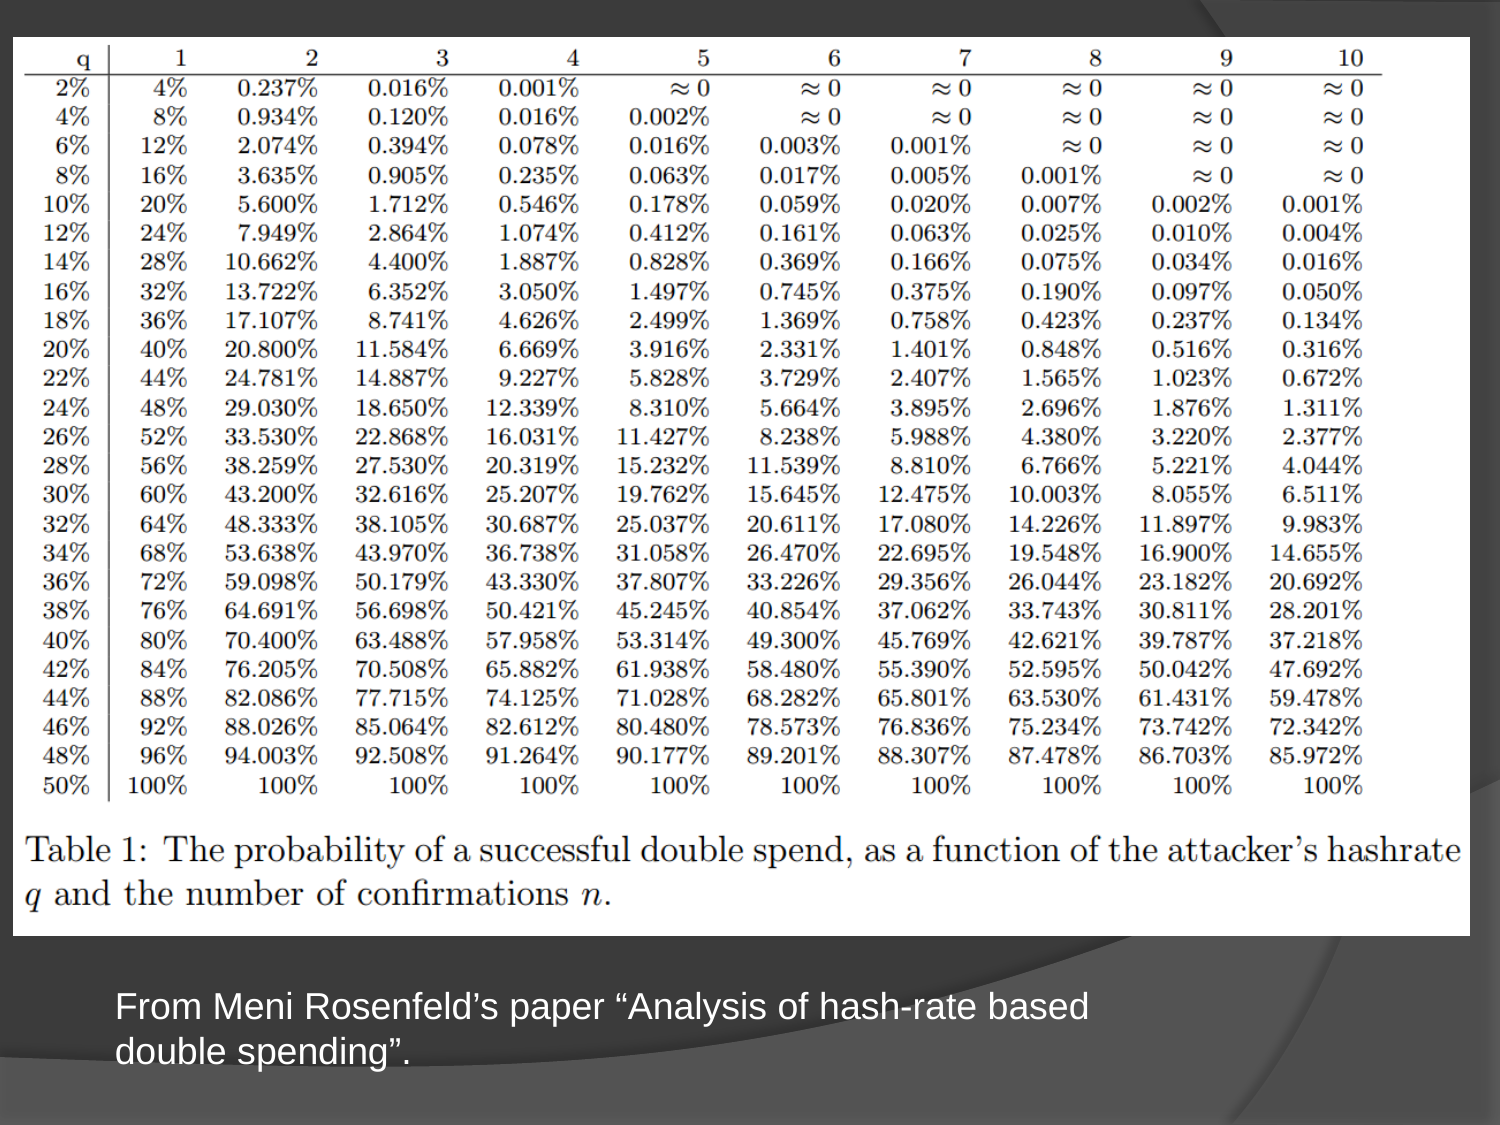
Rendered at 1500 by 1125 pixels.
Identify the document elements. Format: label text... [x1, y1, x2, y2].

text_box From Meni Rosenfeld’s paper “Analysis of hash-rate based double spending”. [99, 974, 1188, 1080]
picture [13, 37, 1470, 937]
